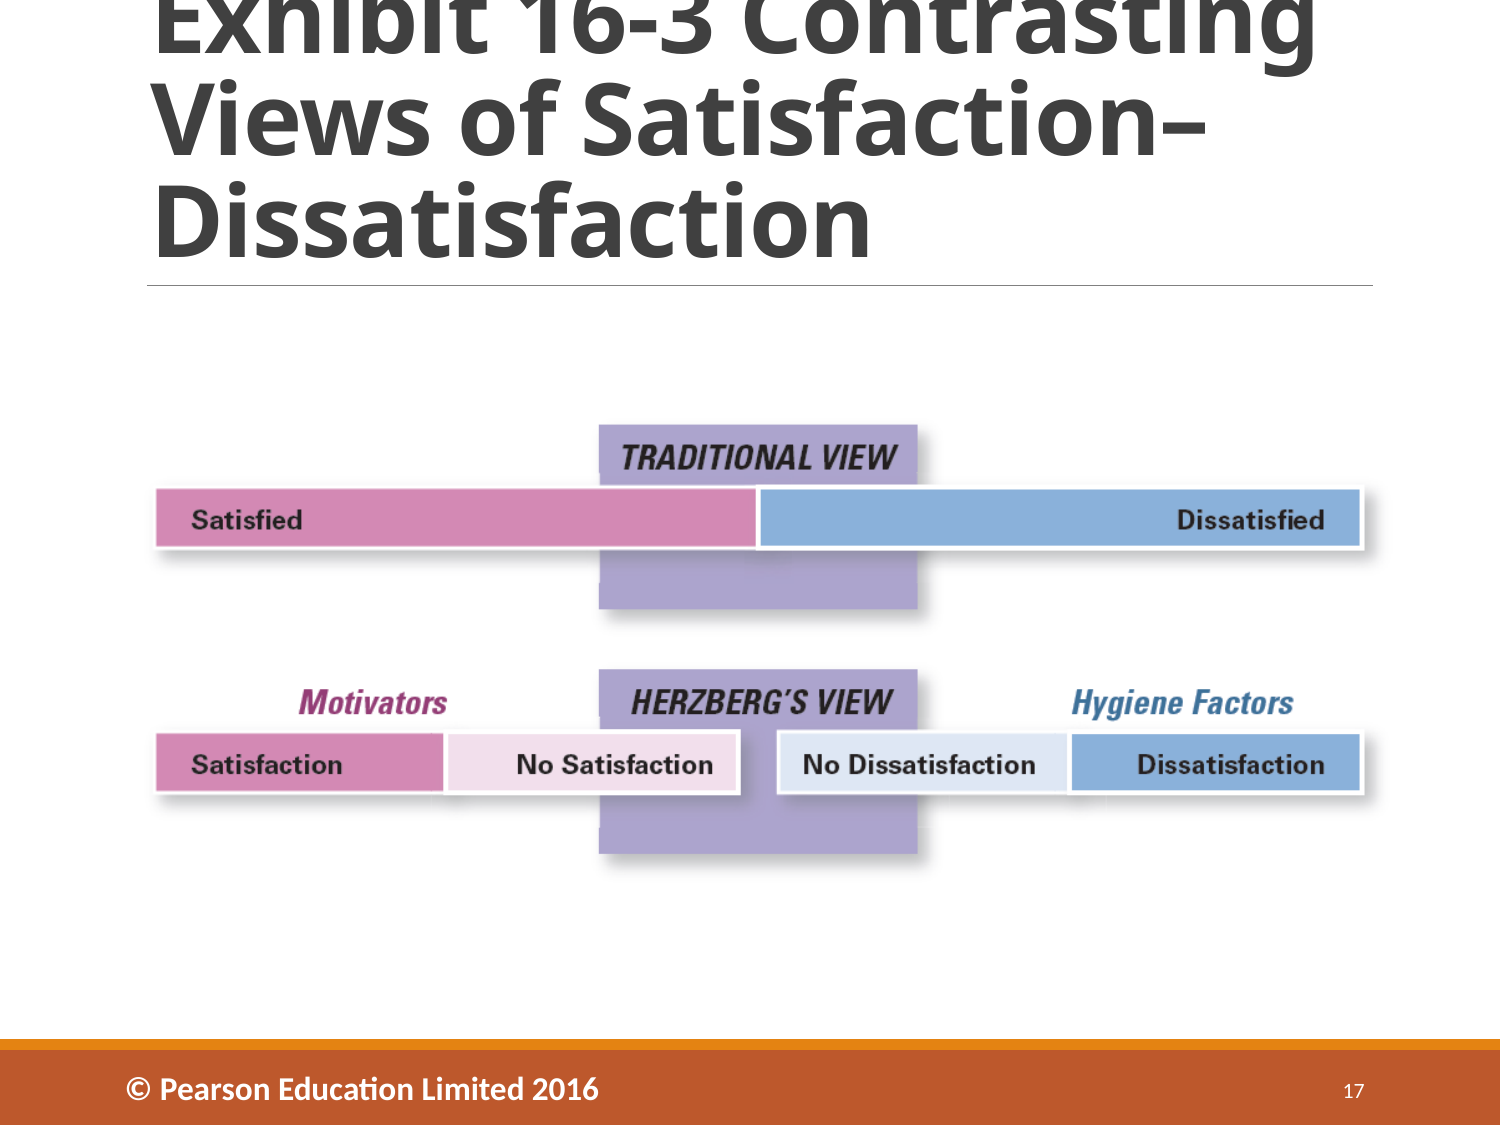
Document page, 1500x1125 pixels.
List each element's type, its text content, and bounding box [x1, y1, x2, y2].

picture [100, 411, 1407, 884]
text_box © Pearson Education Limited 2016 [109, 1059, 701, 1115]
title Exhibit 16-3 Contrasting Views of Satisfaction–Dissatisfaction [135, 47, 1373, 285]
slide_number 17 [1218, 1059, 1380, 1120]
